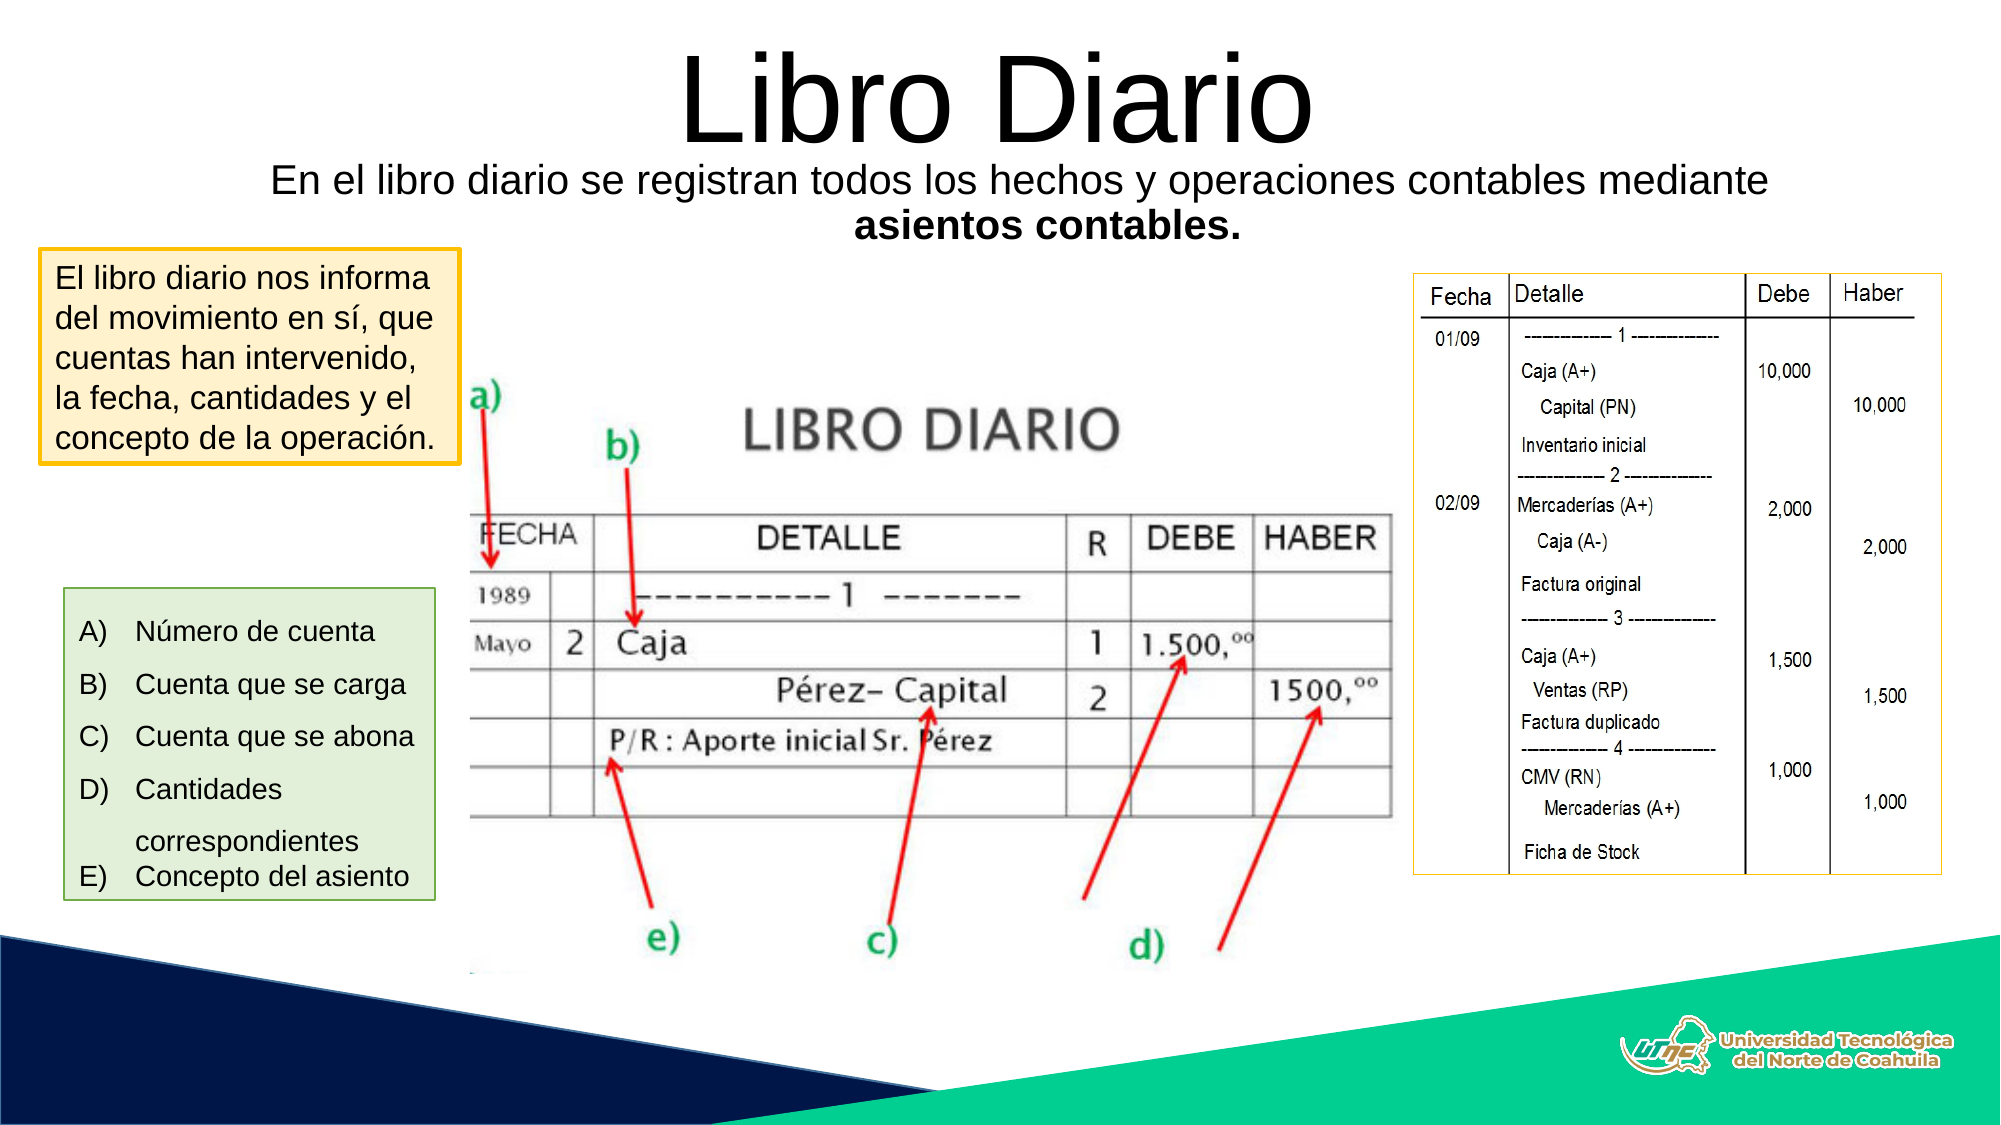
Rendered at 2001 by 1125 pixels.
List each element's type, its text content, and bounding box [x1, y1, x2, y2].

text_box El libro diario nos informa del movimiento en sí, que cuentas han intervenido, la fecha, cantidades y el concepto de la operación. [40, 249, 460, 464]
picture [1613, 1009, 1965, 1103]
picture [469, 372, 1404, 975]
text_box [0, 935, 936, 1125]
subtitle En el libro diario se registran todos los hechos y operaciones contables mediante asientos contables. [223, 150, 1809, 313]
picture [1413, 272, 1942, 875]
title Libro Diario [649, 15, 1346, 150]
text_box Número de cuenta Cuenta que se carga Cuenta que se abona Cantidades correspondientes Concepto del asiento [63, 587, 436, 900]
text_box [711, 935, 2000, 1125]
